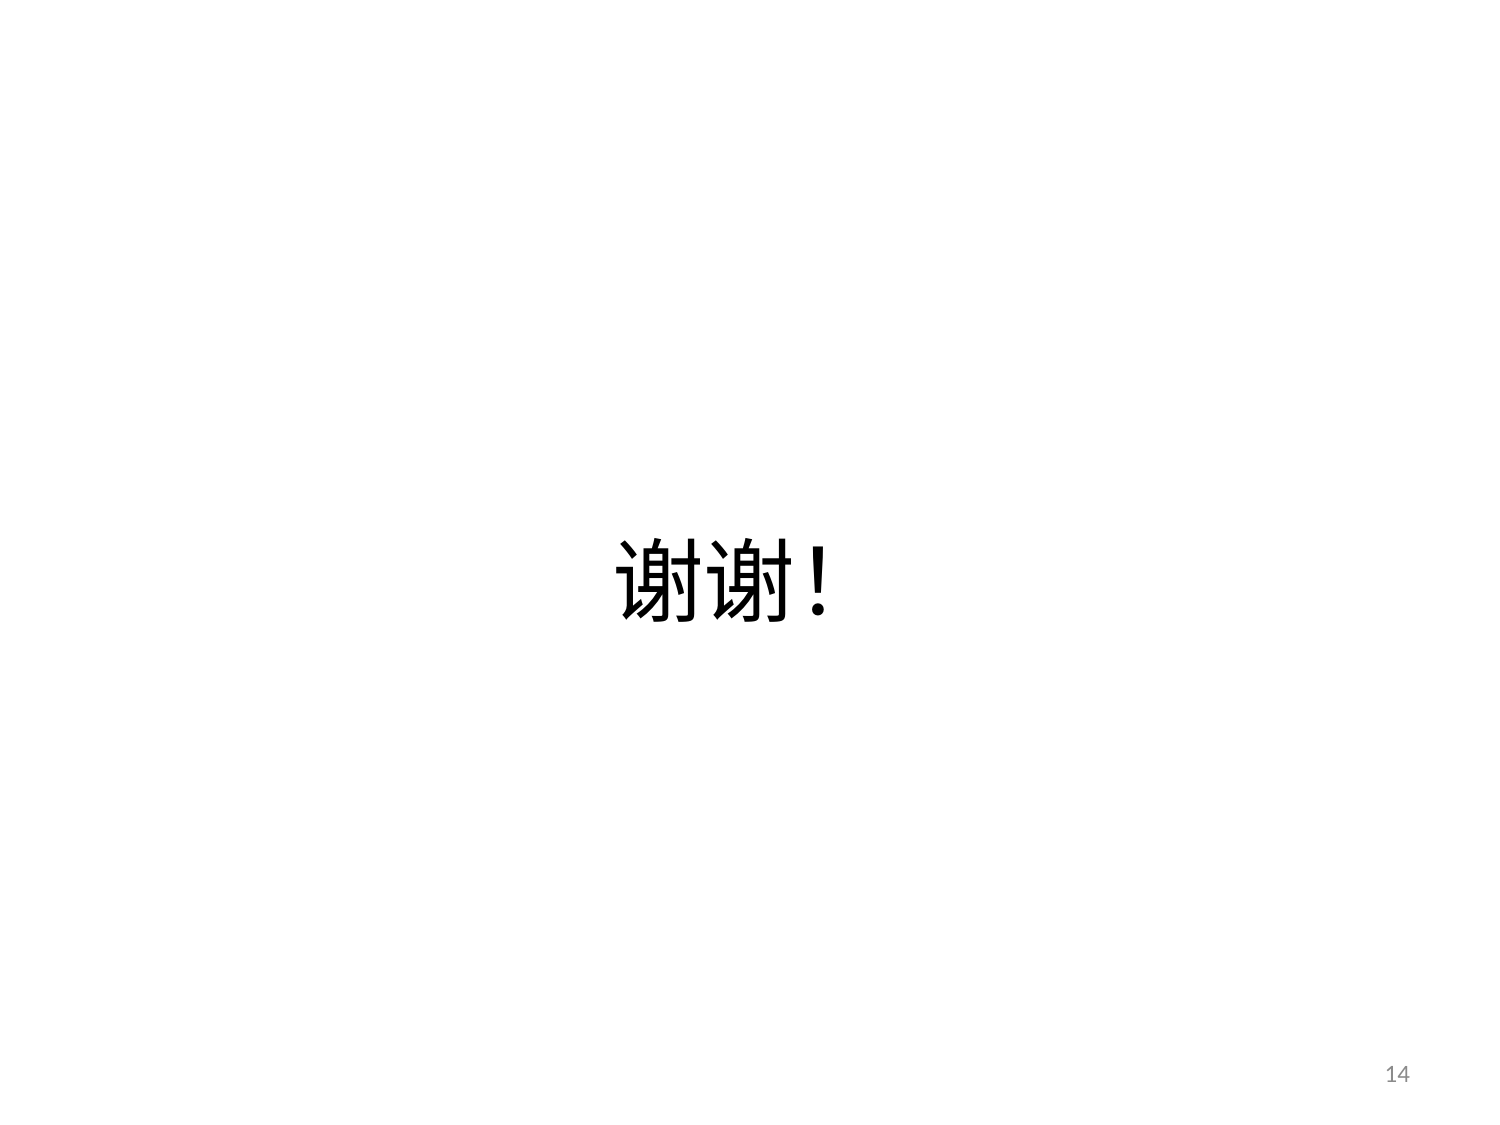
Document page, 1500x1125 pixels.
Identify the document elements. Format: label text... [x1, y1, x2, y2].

slide_number 14 [1074, 1042, 1425, 1103]
title 谢谢！ [75, 484, 1425, 673]
